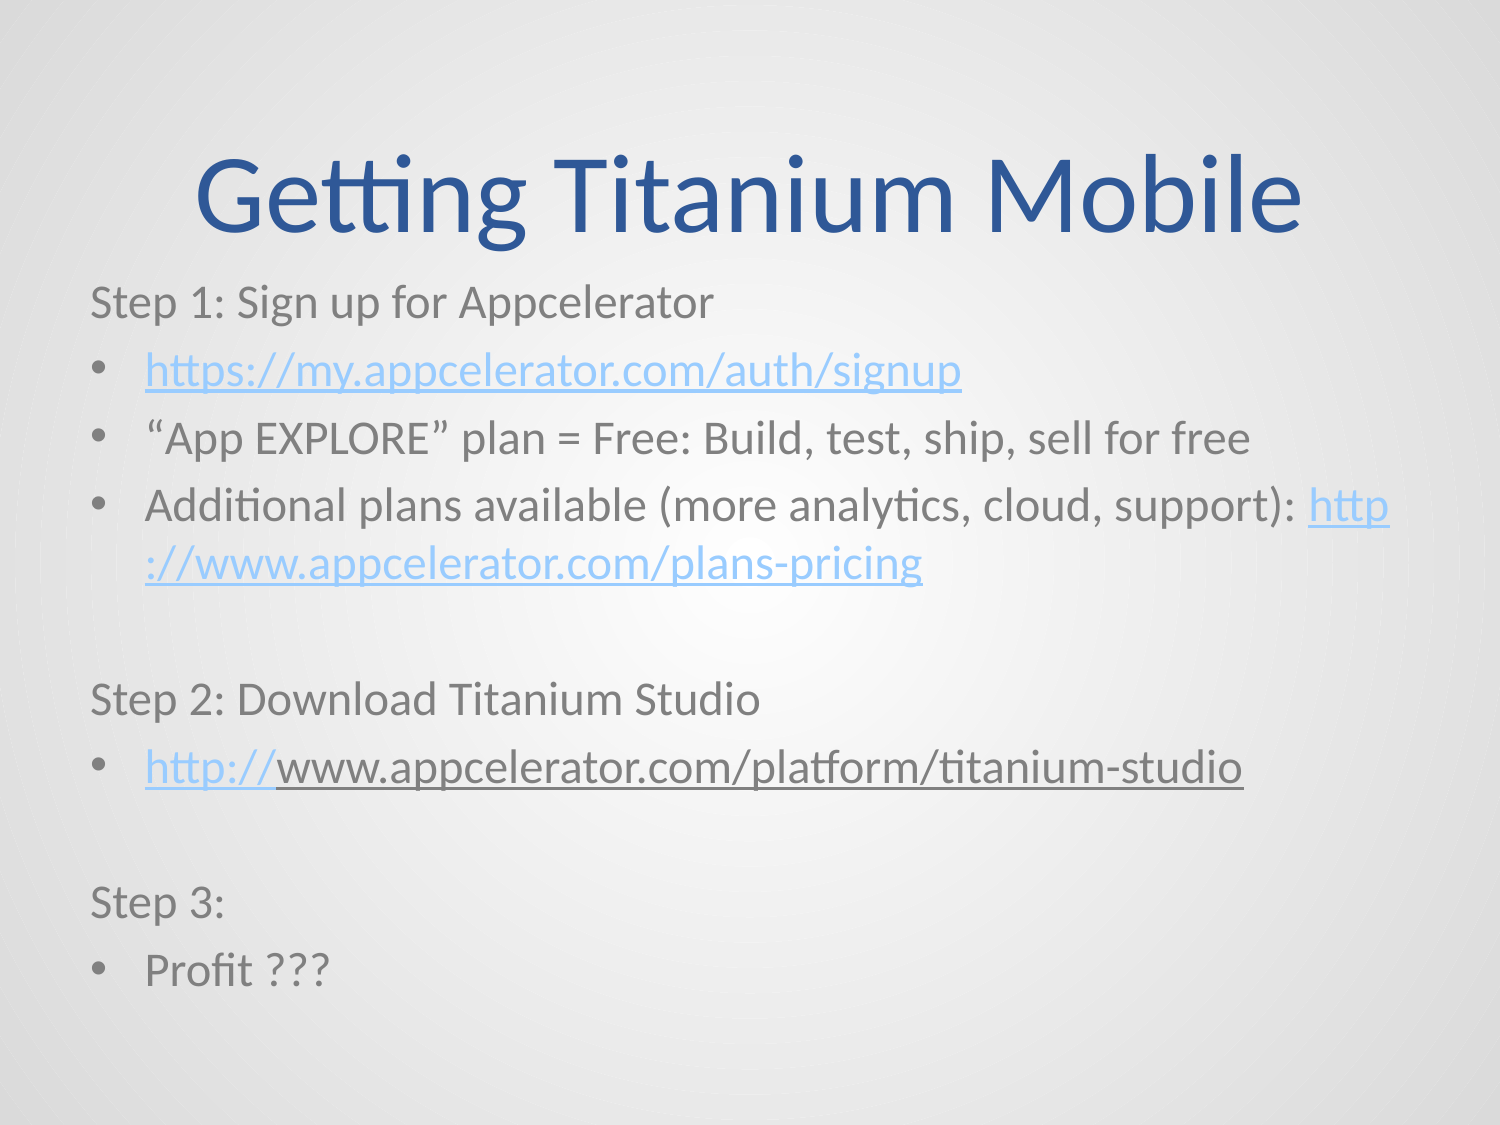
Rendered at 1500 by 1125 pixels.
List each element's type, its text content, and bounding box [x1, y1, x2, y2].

title Getting Titanium Mobile [75, 0, 1425, 262]
list Step 1: Sign up for Appcelerator https://my.appcelerator.com/auth/signup “App EXPLORE” plan = Free: Build, test, ship, sell for free Additional plans available (more analytics, cloud, support): http://www.appcelerator.com/plans-pricing Step 2: Download Titanium Studio http://www.appcelerator.com/platform/titanium-studio Step 3: Profit ??? [75, 262, 1425, 1005]
